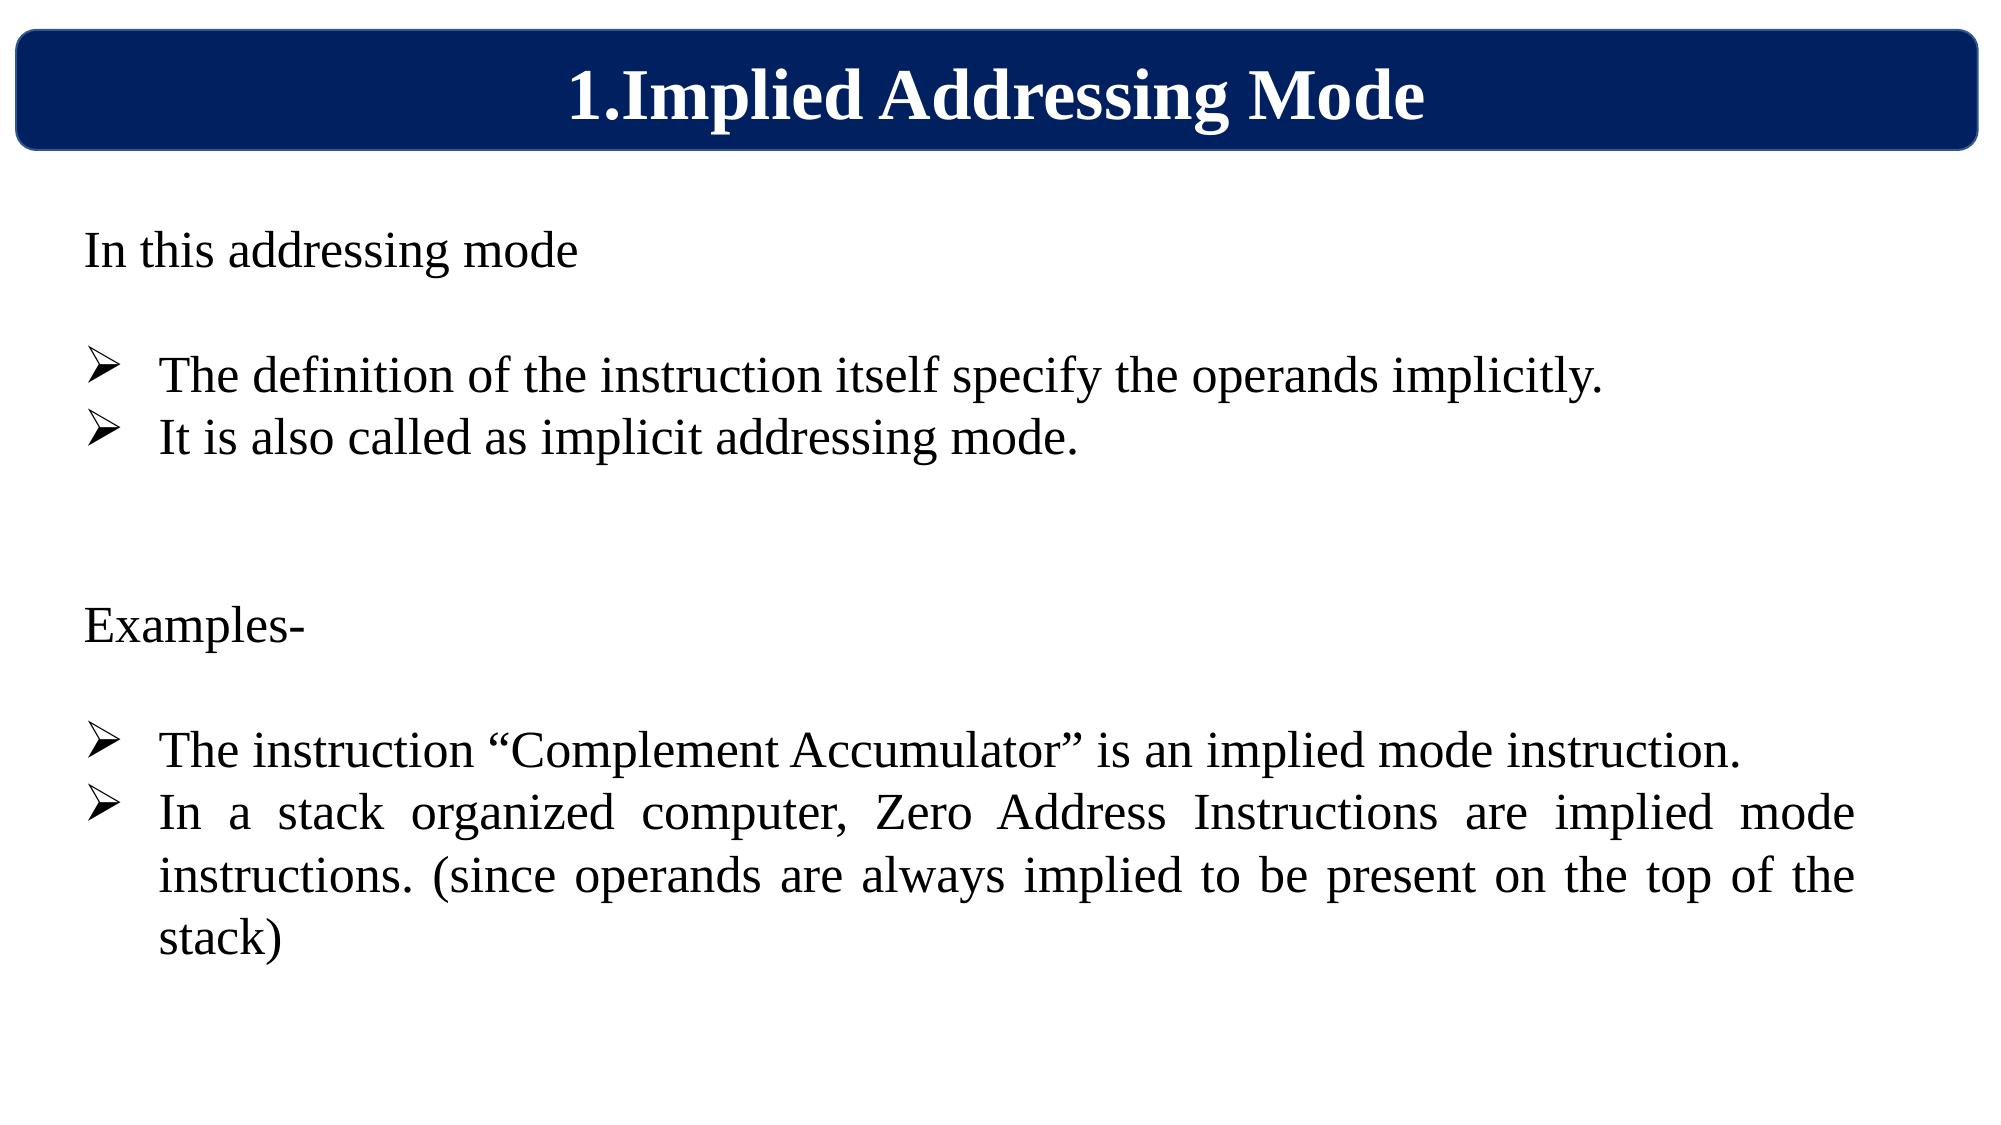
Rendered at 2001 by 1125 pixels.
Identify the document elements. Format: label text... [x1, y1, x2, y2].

text_box In this addressing mode The definition of the instruction itself specify the operands implicitly. It is also called as implicit addressing mode. Examples- The instruction “Complement Accumulator” is an implied mode instruction. In a stack organized computer, Zero Address Instructions are implied mode instructions. (since operands are always implied to be present on the top of the stack) [68, 207, 1872, 973]
text_box 1.Implied Addressing Mode [15, 28, 1979, 151]
